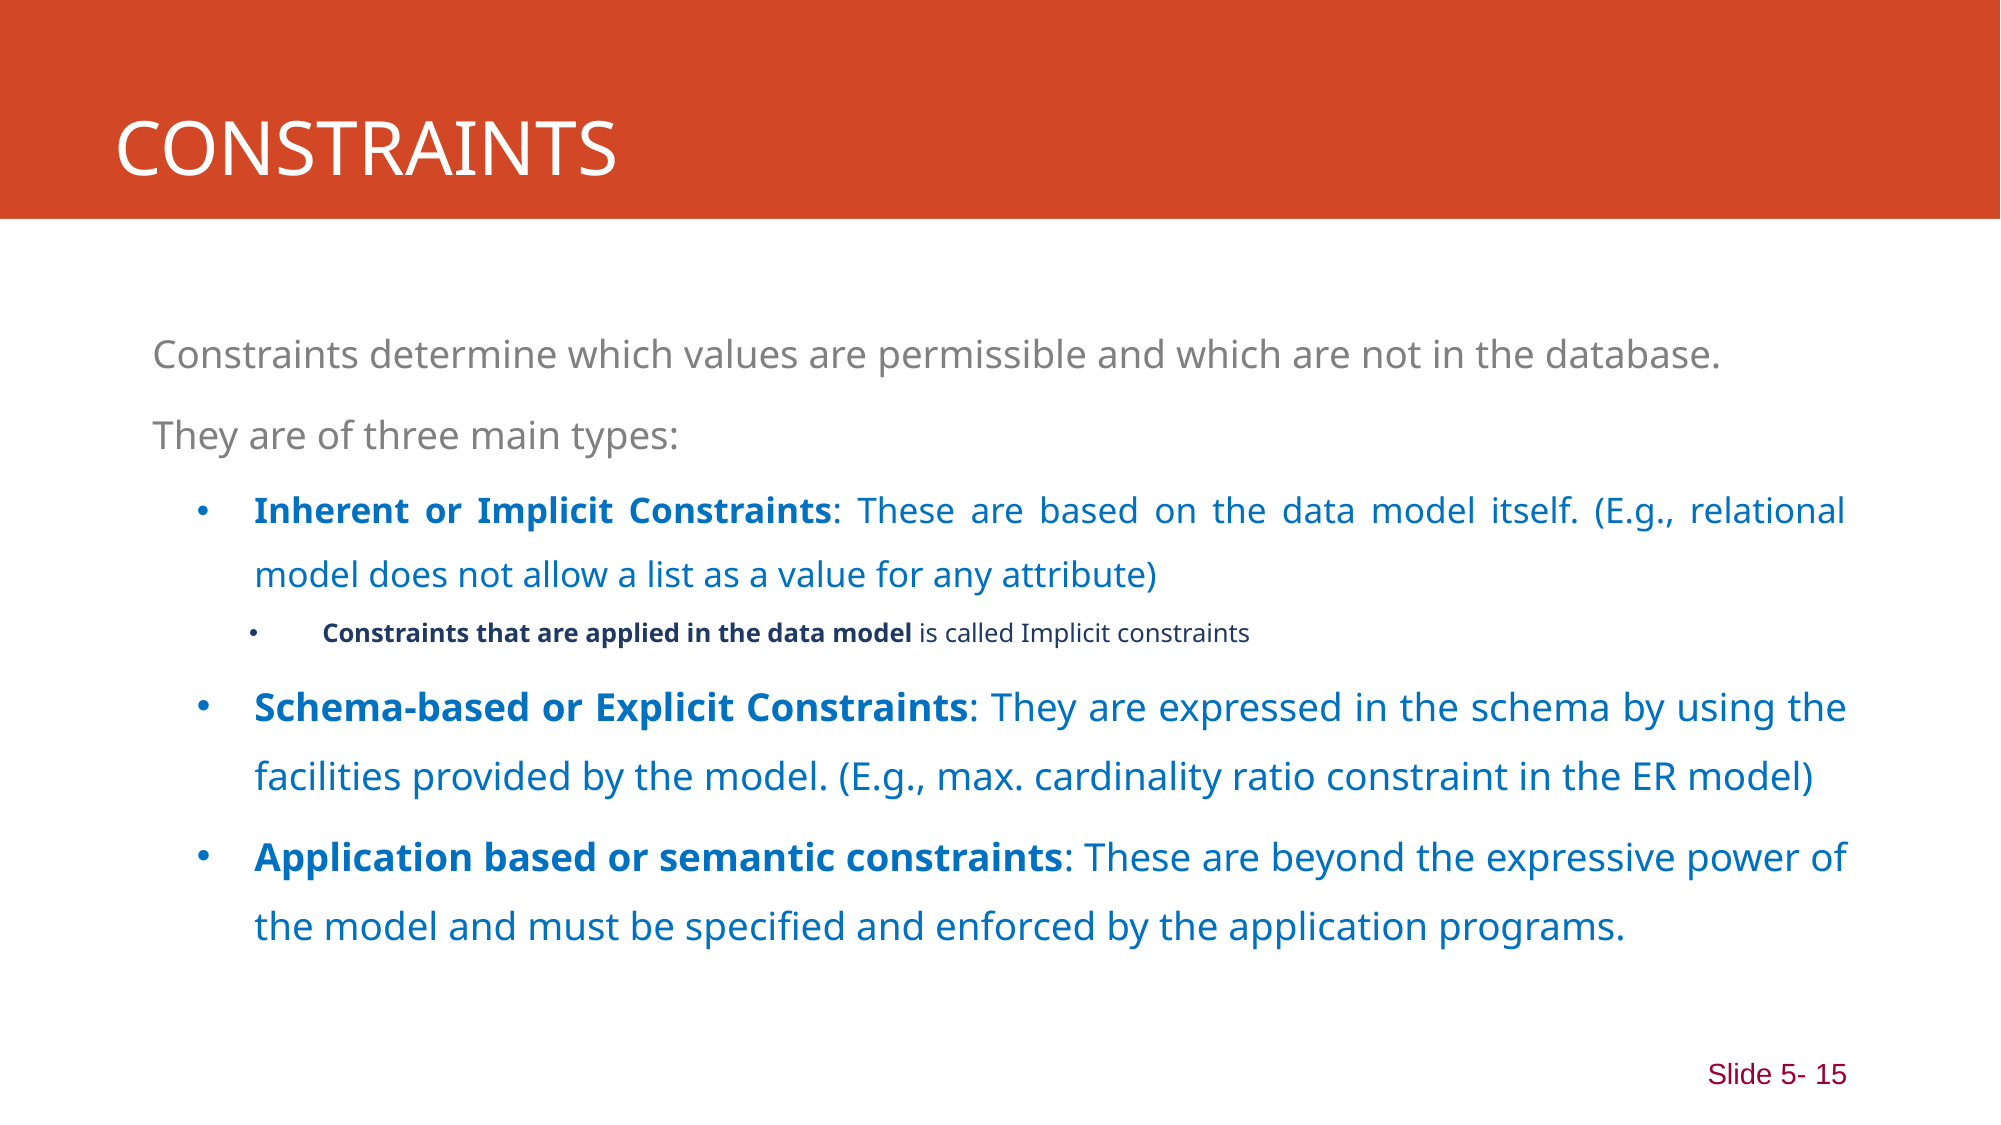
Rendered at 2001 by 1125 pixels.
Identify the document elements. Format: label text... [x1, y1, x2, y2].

title CONSTRAINTS [99, 0, 1863, 199]
slide_number Slide 5- 15 [1325, 1042, 1863, 1103]
list Constraints determine which values are permissible and which are not in the database. They are of three main types: Inherent or Implicit Constraints: These are based on the data model itself. (E.g., relational model does not allow a list as a value for any attribute) Constraints that are applied in the data model is called Implicit constraints Schema-based or Explicit Constraints: They are expressed in the schema by using the facilities provided by the model. (E.g., max. cardinality ratio constraint in the ER model) Application based or semantic constraints: These are beyond the expressive power of the model and must be specified and enforced by the application programs. [137, 299, 1863, 1014]
